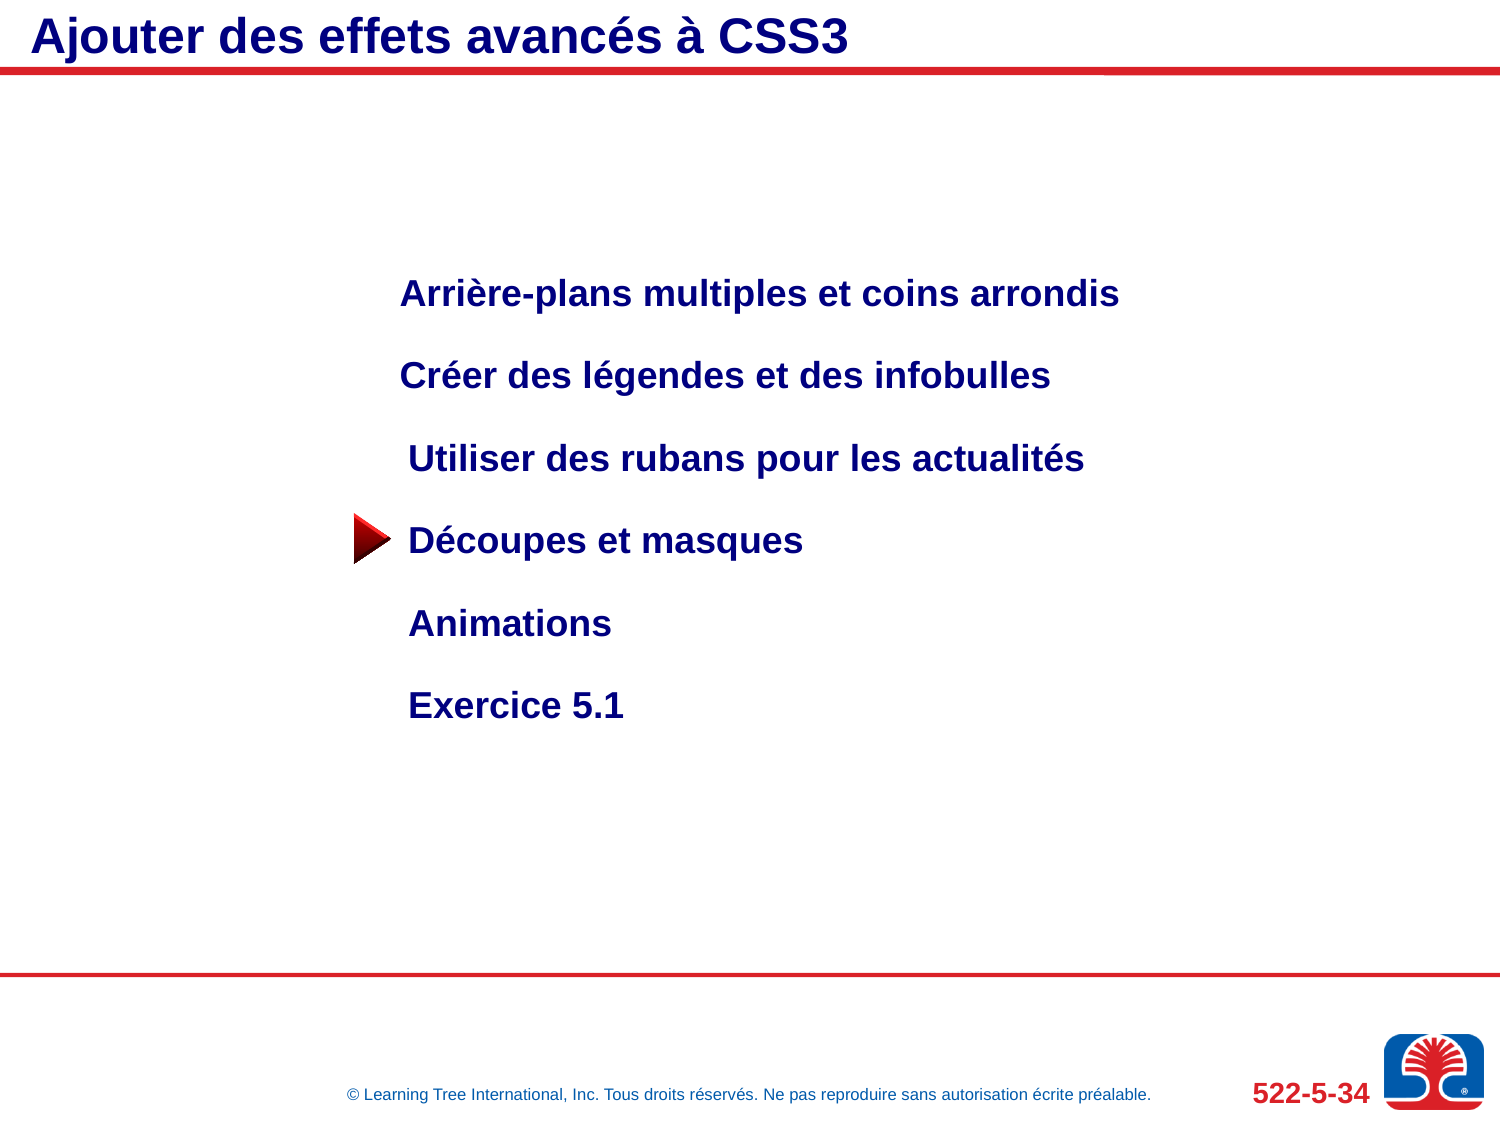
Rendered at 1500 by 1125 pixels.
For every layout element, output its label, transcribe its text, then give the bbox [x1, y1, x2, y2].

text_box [353, 512, 392, 565]
list Arrière-plans multiples et coins arrondis Créer des légendes et des infobulles Utiliser des rubans pour les actualités Découpes et masques Animations Exercice 5.1 [384, 261, 1230, 785]
picture [1384, 1034, 1484, 1110]
title Ajouter des effets avancés à CSS3 [0, 0, 1500, 67]
